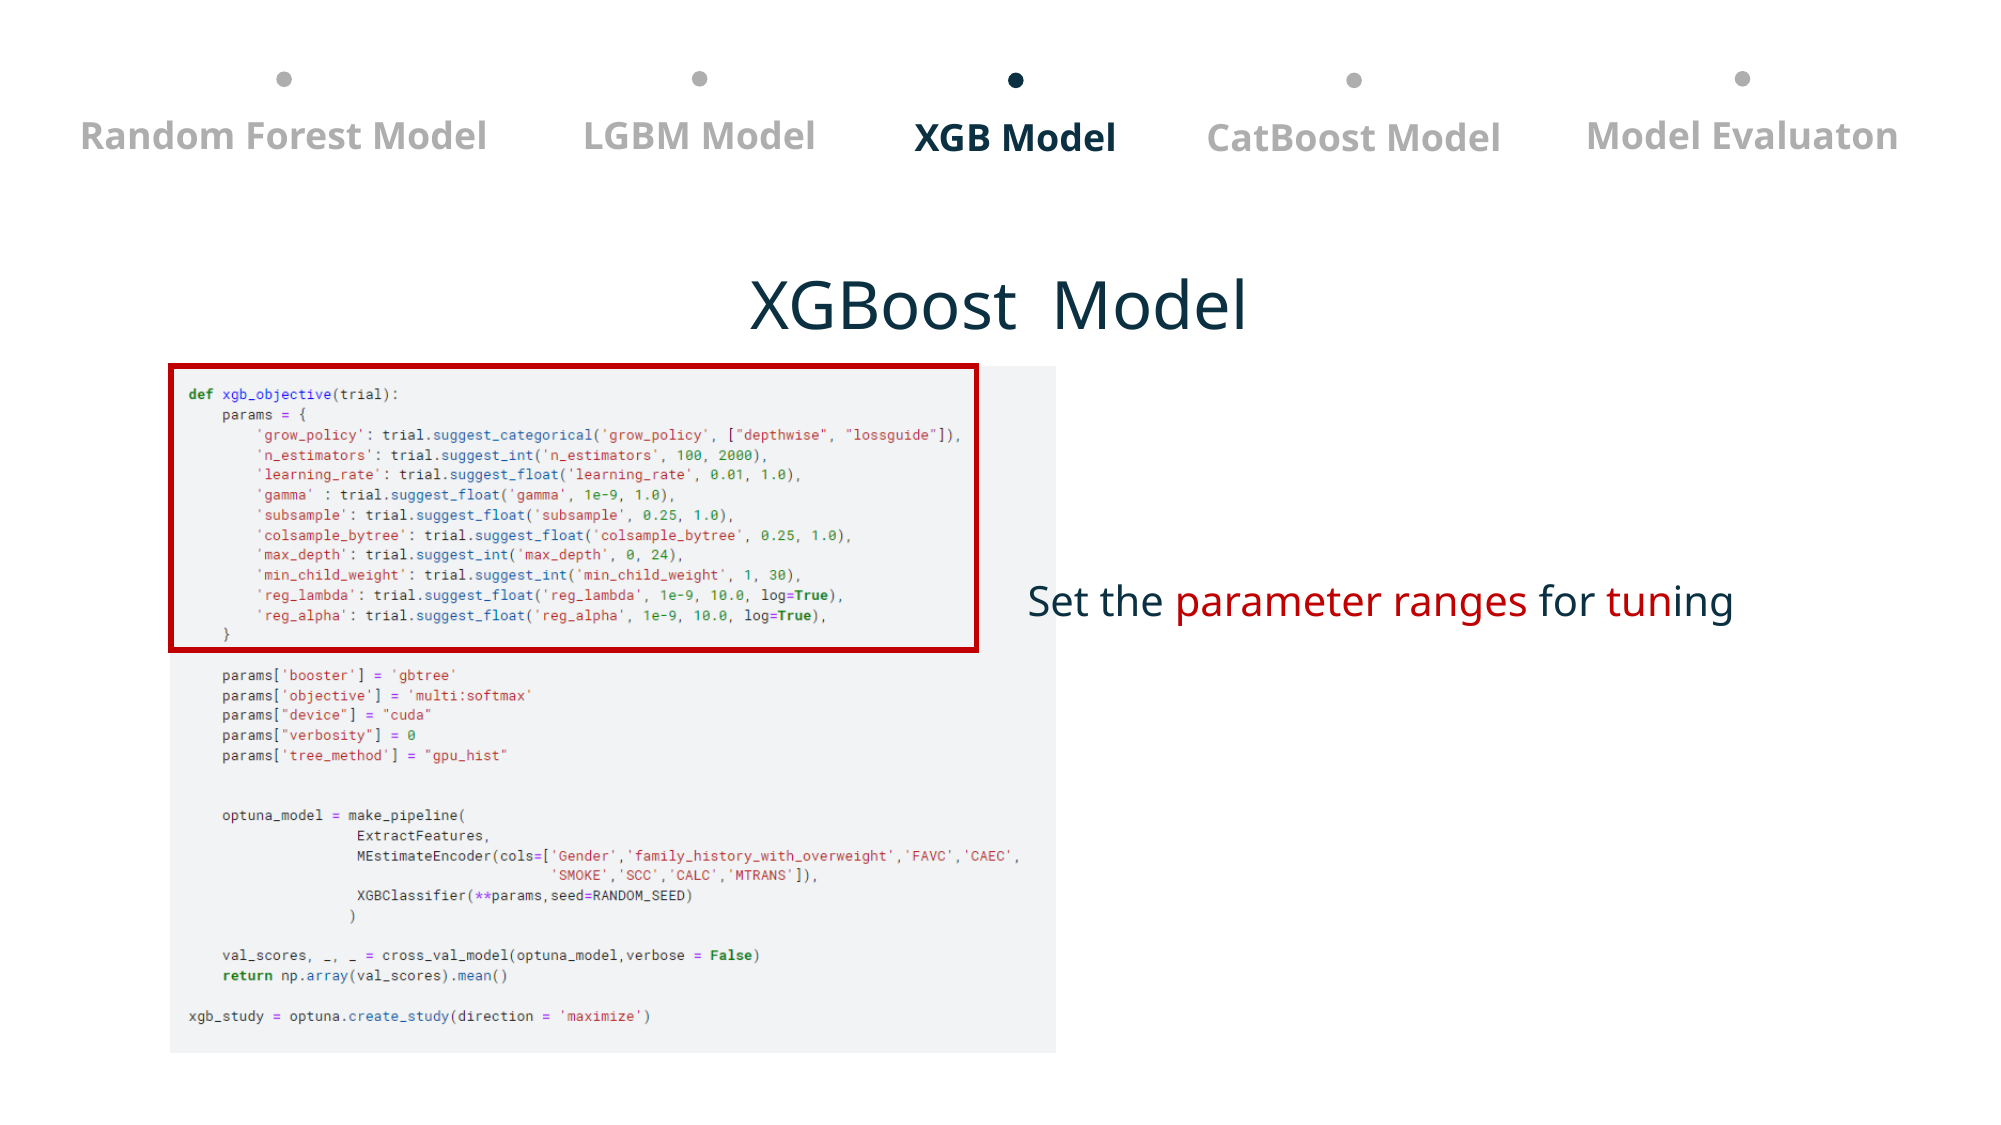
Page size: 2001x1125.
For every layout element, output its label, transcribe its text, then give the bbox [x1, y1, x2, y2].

text_box [1344, 70, 1364, 90]
text_box [274, 69, 294, 89]
text_box CatBoost Model [1191, 106, 1517, 166]
text_box Model Evaluaton [1570, 104, 1915, 165]
picture [170, 365, 1057, 1053]
text_box XGBoost Model [106, 255, 1894, 350]
text_box Set the parameter ranges for tuning [1057, 542, 2000, 633]
text_box Random Forest Model [64, 105, 504, 165]
text_box XGB Model [899, 106, 1132, 166]
text_box LGBM Model [567, 104, 832, 165]
text_box [1733, 69, 1752, 89]
text_box [1006, 70, 1026, 90]
text_box [690, 69, 710, 89]
